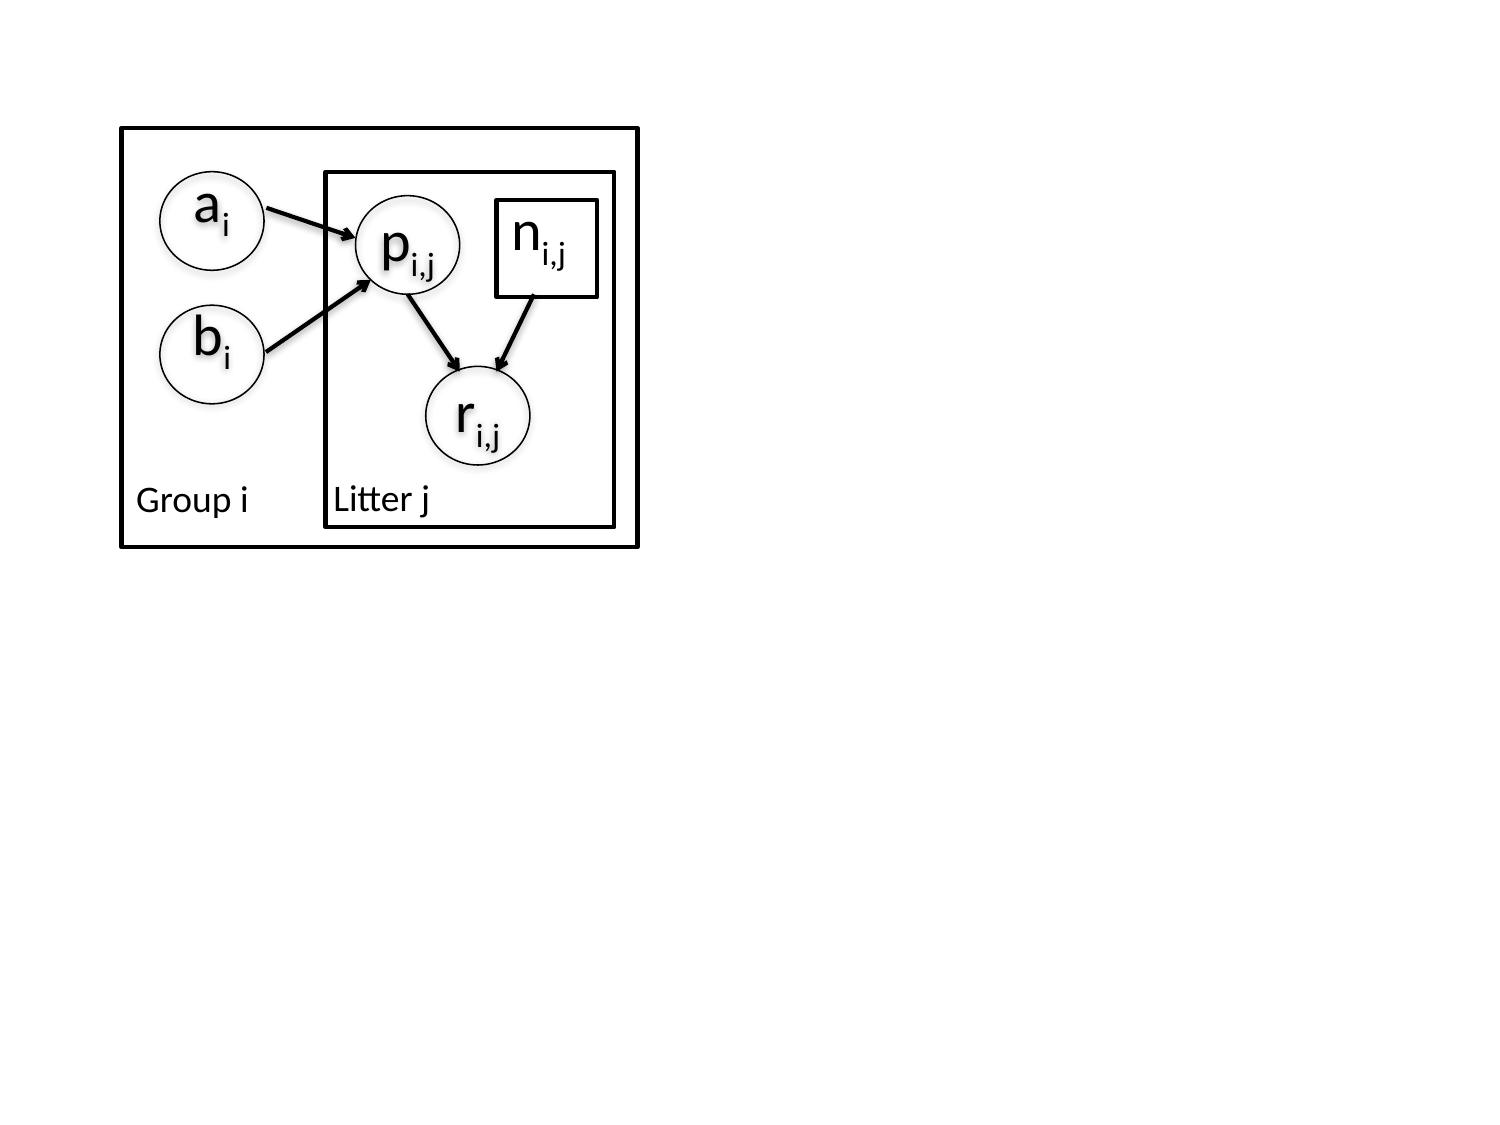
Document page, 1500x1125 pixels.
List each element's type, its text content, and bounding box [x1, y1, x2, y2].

text_box pi,j [354, 194, 461, 295]
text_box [496, 294, 535, 372]
text_box Litter j [318, 466, 598, 527]
text_box Grou [119, 126, 640, 549]
text_box Group i [121, 467, 318, 527]
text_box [407, 294, 460, 372]
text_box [266, 207, 356, 239]
text_box bi [159, 304, 265, 405]
text_box [323, 170, 616, 529]
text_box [496, 184, 611, 298]
text_box ai [159, 170, 263, 272]
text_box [265, 279, 371, 353]
text_box ri,j [424, 365, 531, 466]
